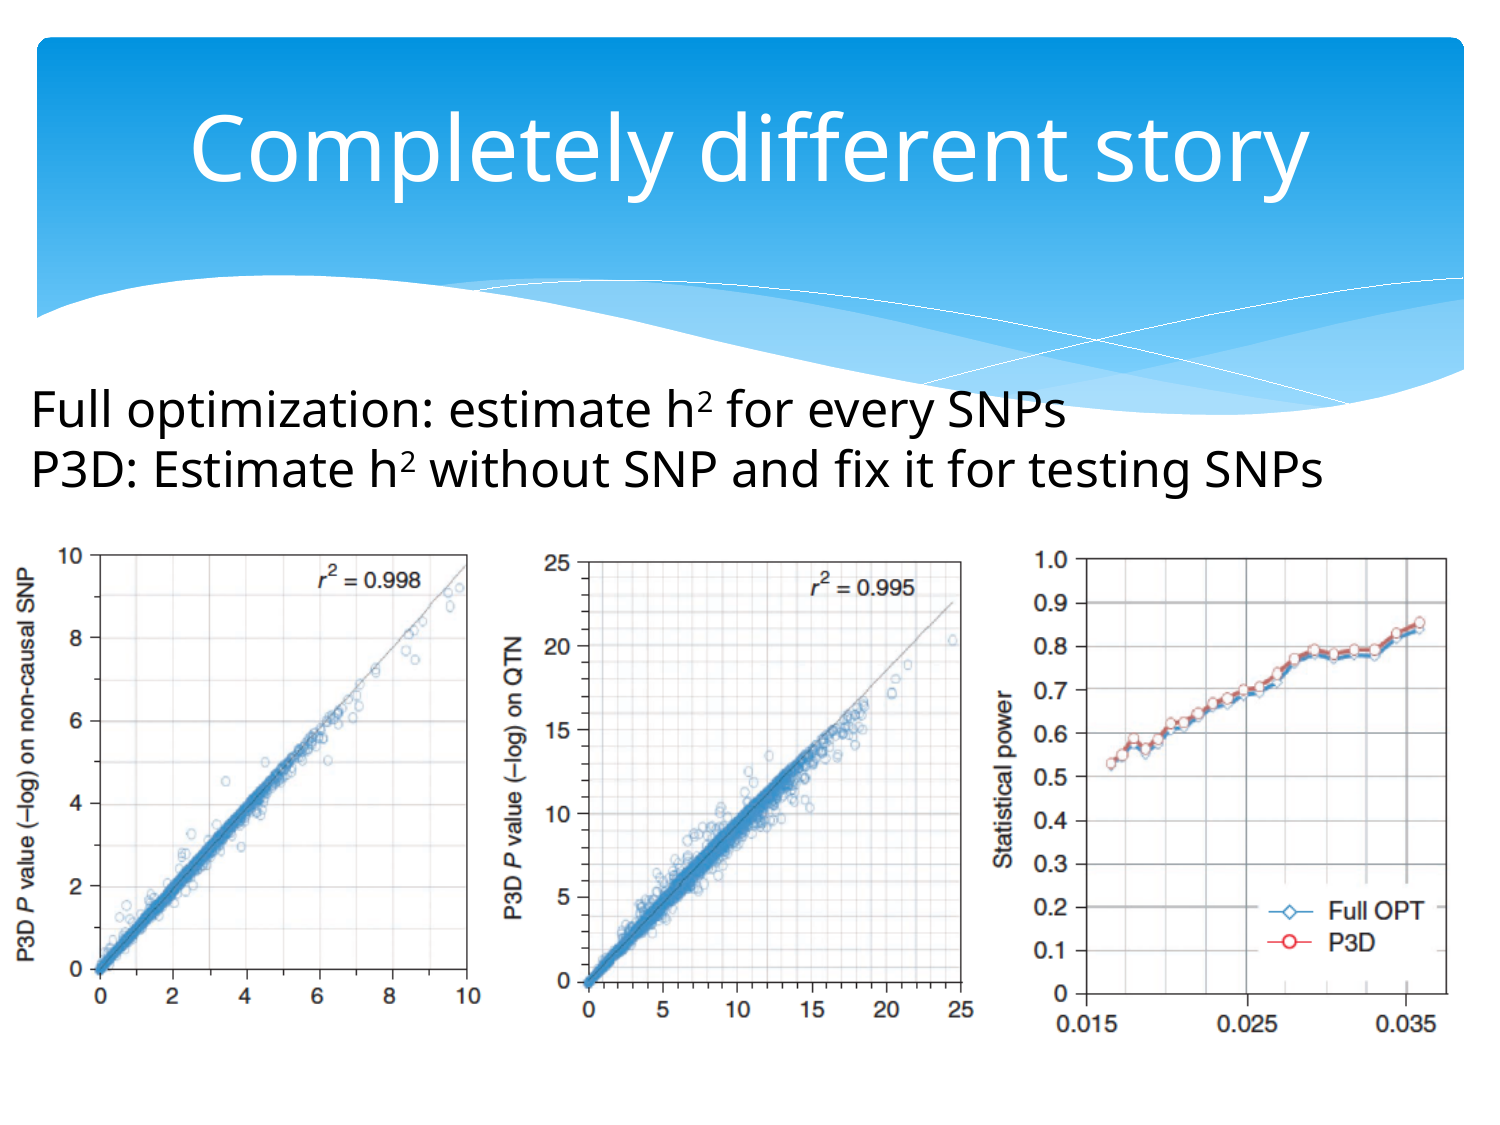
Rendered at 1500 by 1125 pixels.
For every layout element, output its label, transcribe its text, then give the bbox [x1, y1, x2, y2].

text_box Full optimization: estimate h2 for every SNPs P3D: Estimate h2 without SNP and fix it for testing SNPs [15, 369, 1485, 505]
picture [0, 538, 1477, 1041]
title Completely different story [75, 55, 1425, 234]
